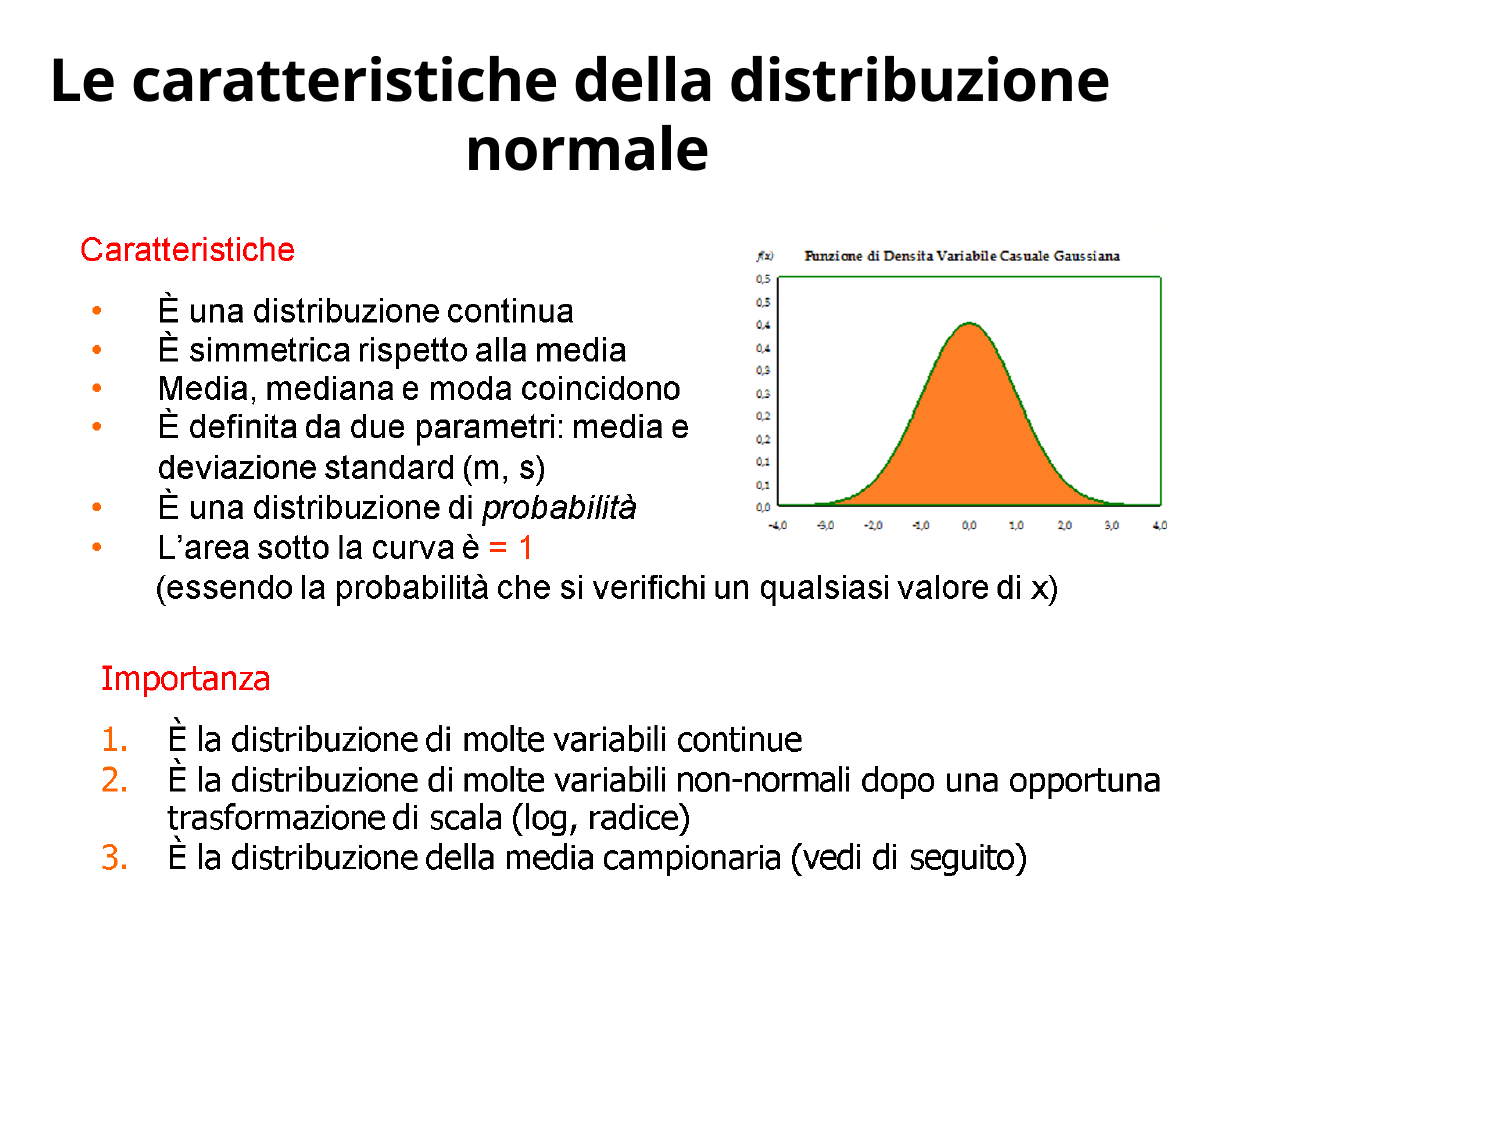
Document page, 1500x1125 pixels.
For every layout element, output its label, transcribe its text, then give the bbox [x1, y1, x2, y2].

text_box Le caratteristiche della distribuzione normale [42, 37, 1115, 182]
picture [67, 221, 1177, 904]
